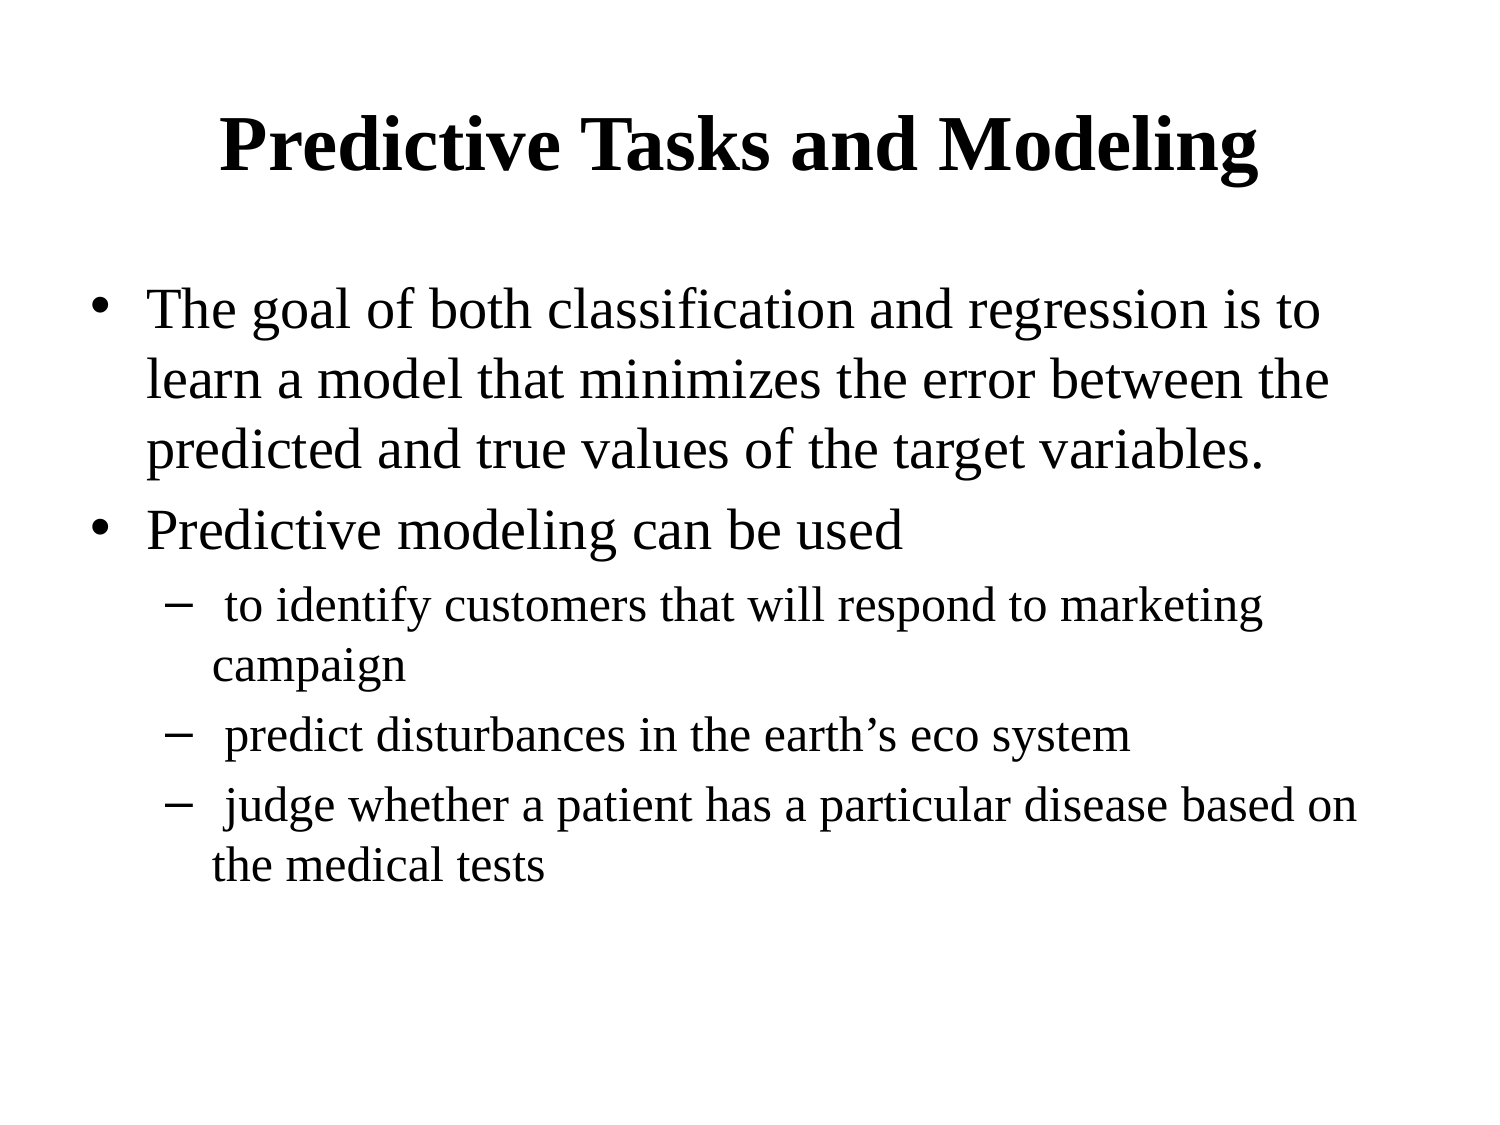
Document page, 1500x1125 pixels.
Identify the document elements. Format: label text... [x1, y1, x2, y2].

title Predictive Tasks and Modeling [75, 45, 1425, 233]
list The goal of both classification and regression is to learn a model that minimizes the error between the predicted and true values of the target variables. Predictive modeling can be used to identify customers that will respond to marketing campaign predict disturbances in the earth’s eco system judge whether a patient has a particular disease based on the medical tests [75, 262, 1425, 1005]
